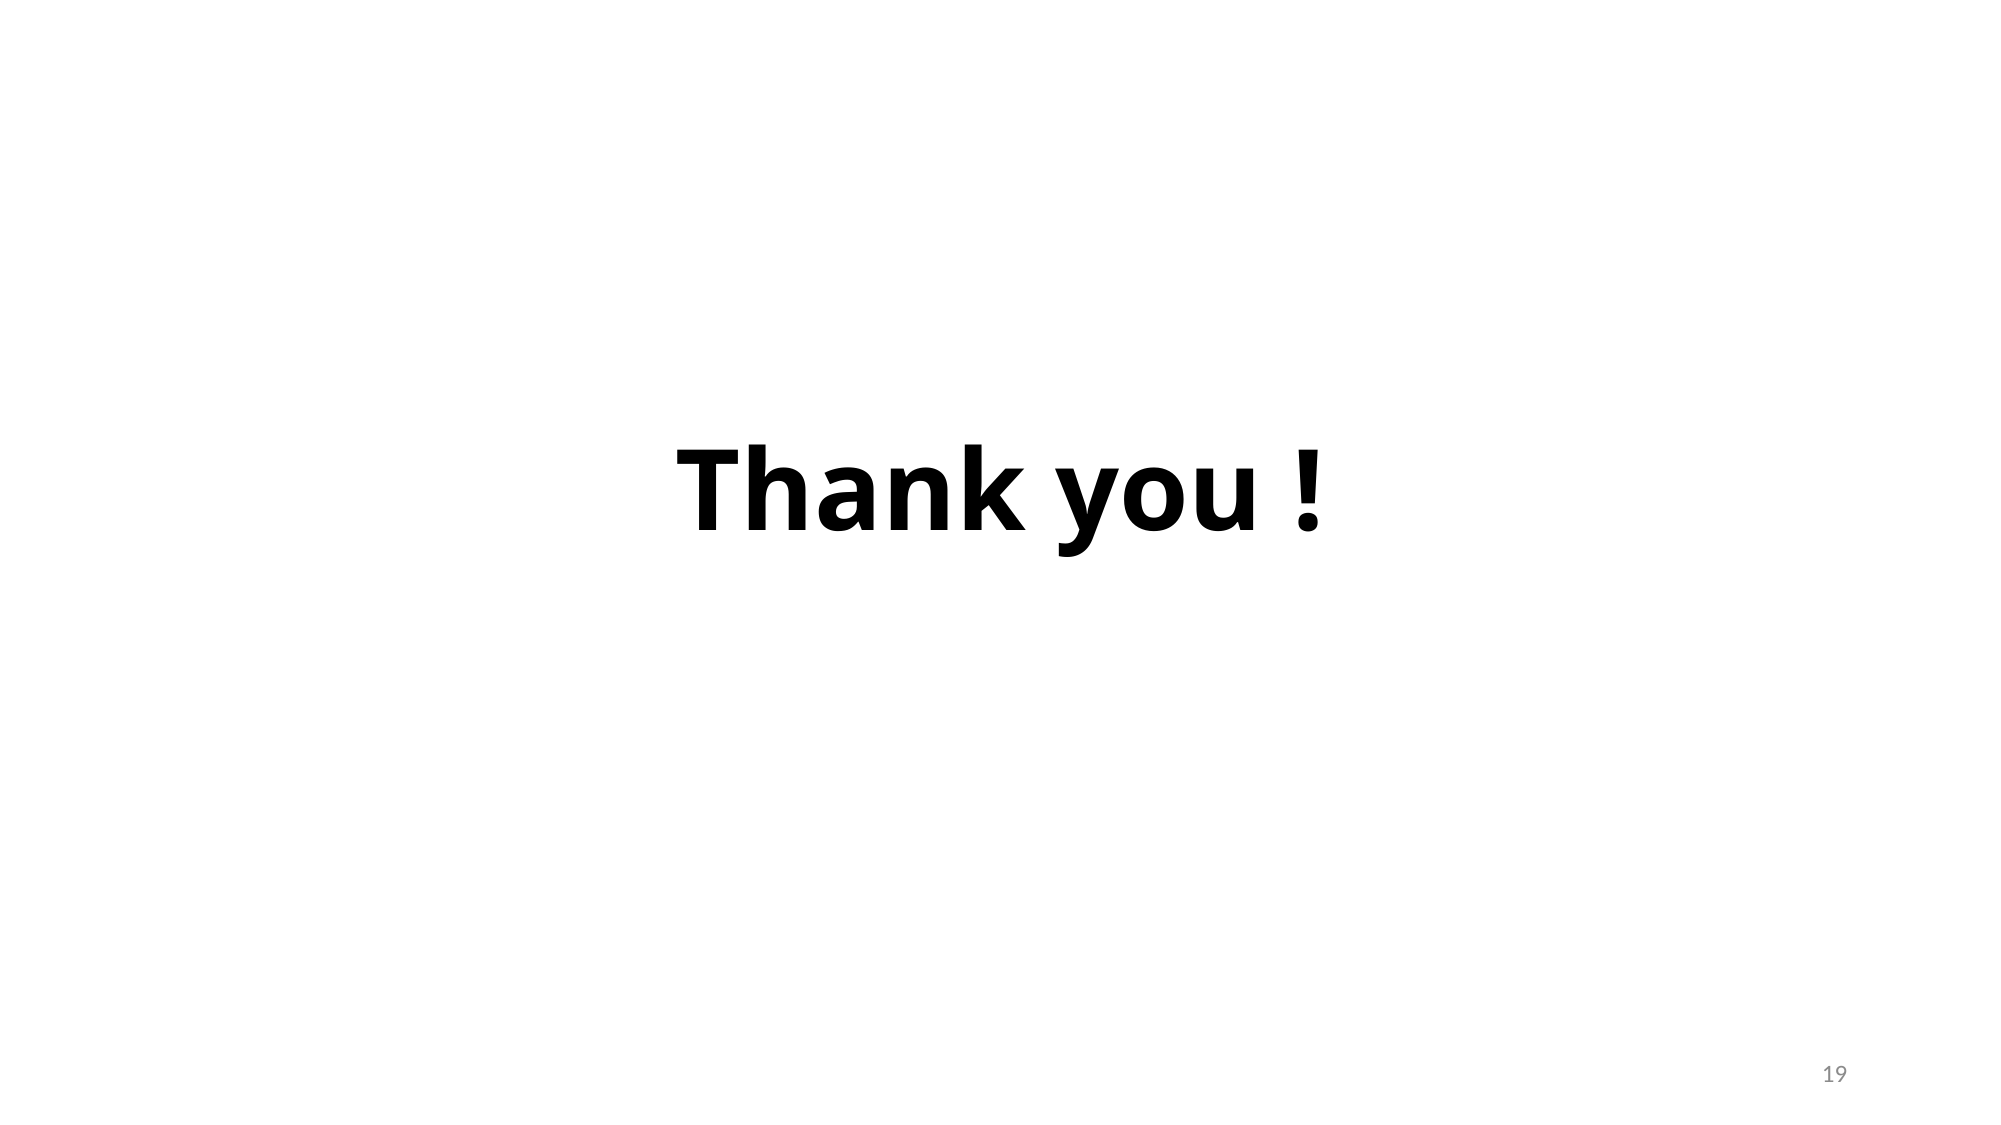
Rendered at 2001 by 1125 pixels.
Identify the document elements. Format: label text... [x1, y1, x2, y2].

text_box Thank you ! [267, 410, 1732, 561]
slide_number 19 [1412, 1042, 1863, 1103]
